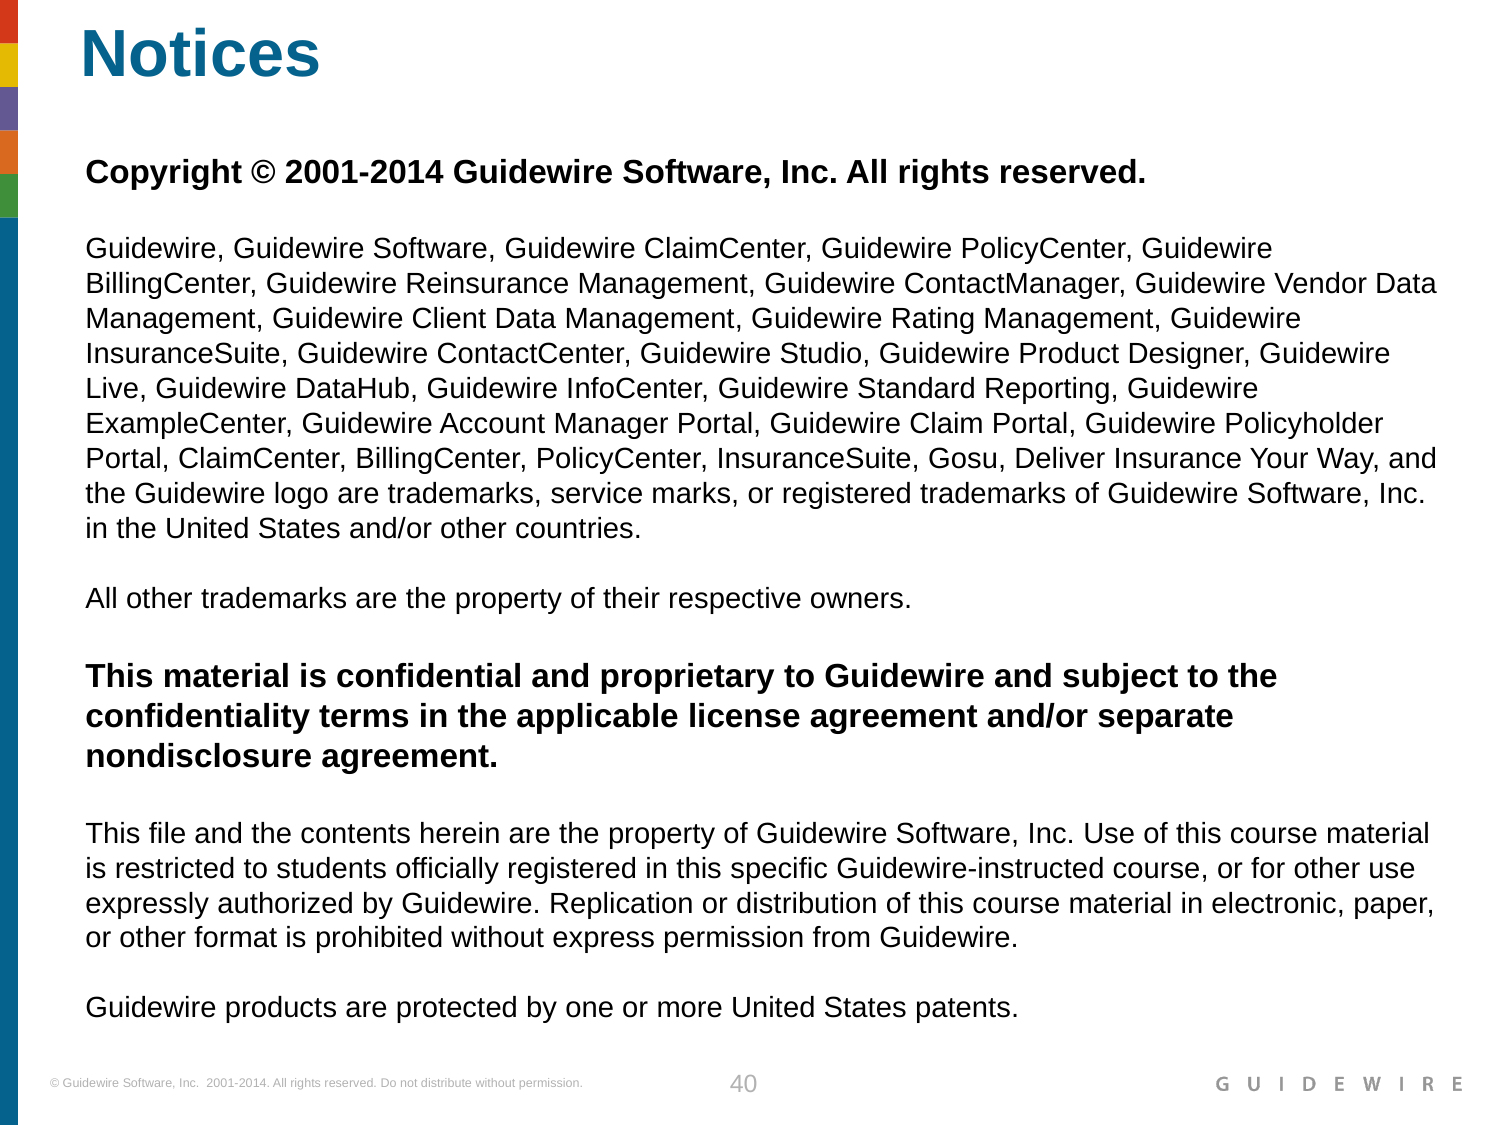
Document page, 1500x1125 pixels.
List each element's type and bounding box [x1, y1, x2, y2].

picture [1215, 1073, 1480, 1096]
